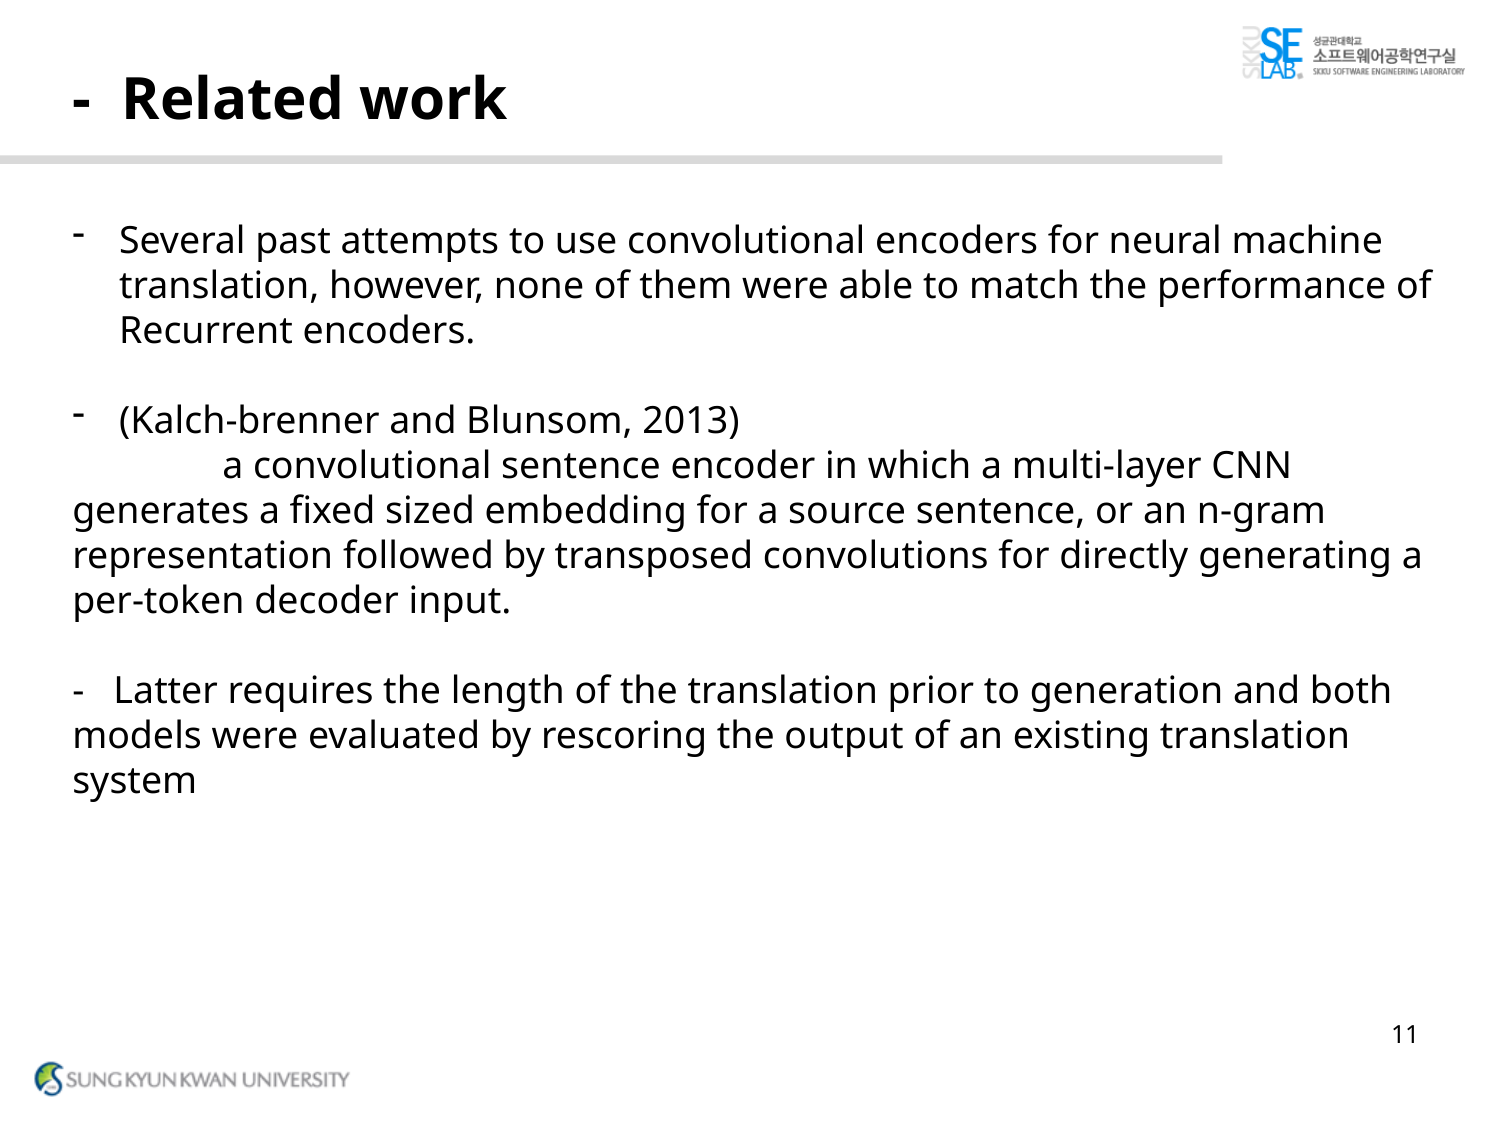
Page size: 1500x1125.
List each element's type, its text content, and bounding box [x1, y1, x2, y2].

slide_number 11 [1076, 1011, 1428, 1059]
title - Related work [64, 0, 1391, 194]
picture [17, 1046, 366, 1110]
text_box Several past attempts to use convolutional encoders for neural machine translation, however, none of them were able to match the performance of Recurrent encoders. (Kalch-brenner and Blunsom, 2013) a convolutional sentence encoder in which a multi-layer CNN generates a fixed sized embedding for a source sentence, or an n-gram representation followed by transposed convolutions for directly generating a per-token decoder input. - Latter requires the length of the translation prior to generation and both models were evaluated by rescoring the output of an existing translation system [64, 208, 1441, 808]
picture [1391, 0, 1500, 134]
